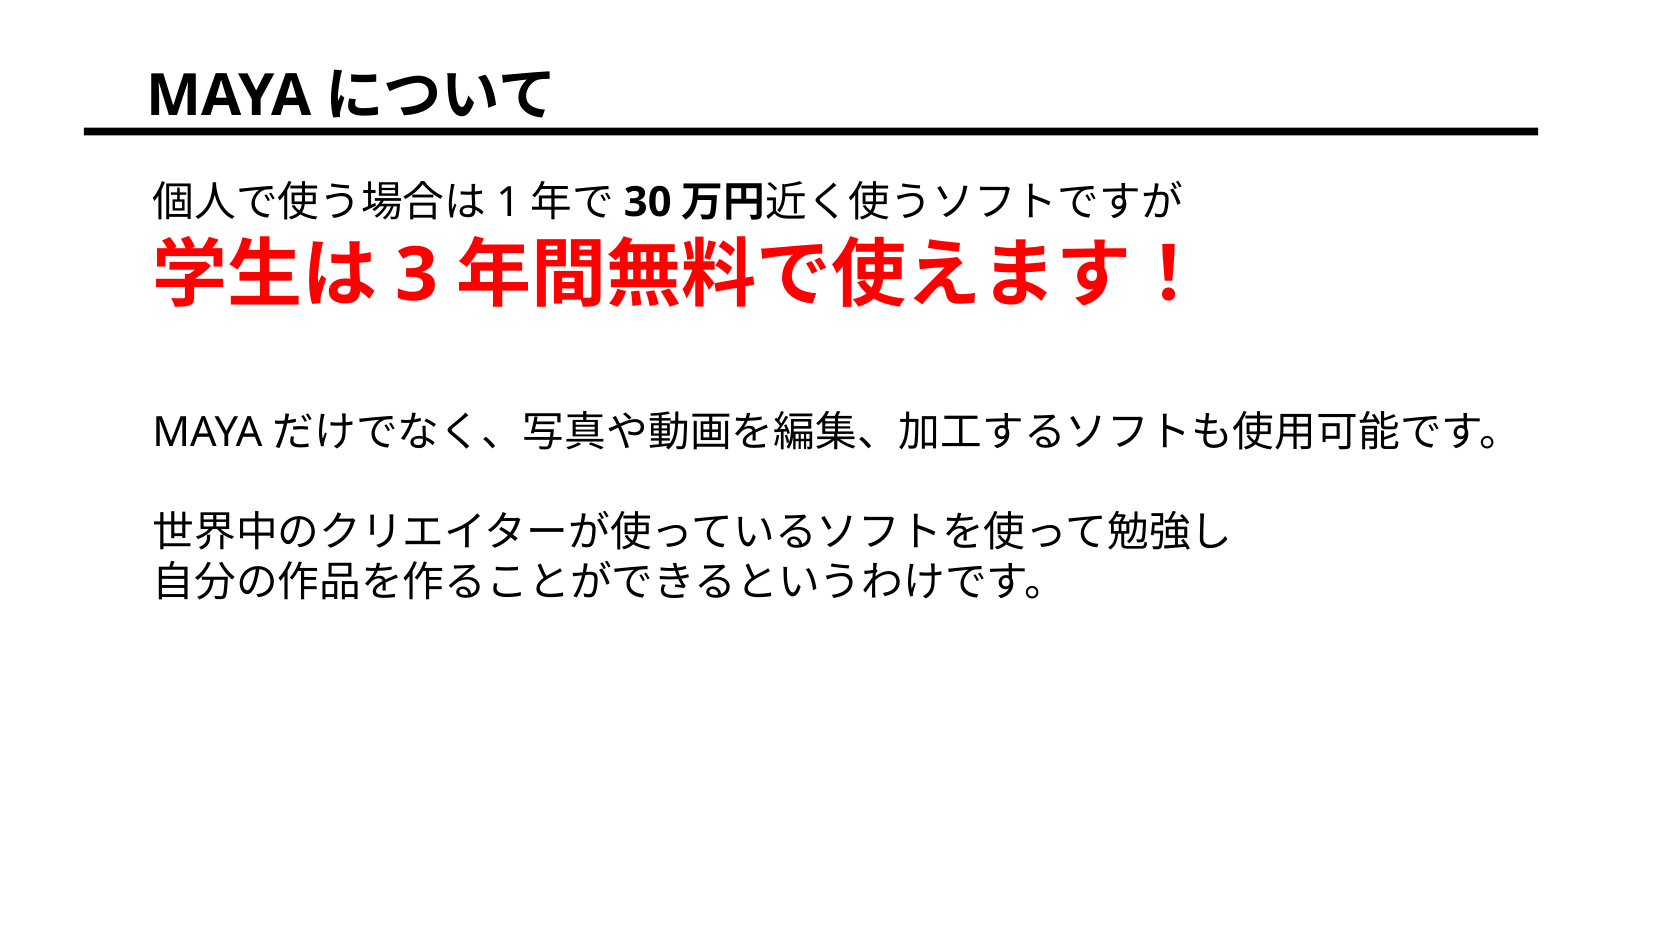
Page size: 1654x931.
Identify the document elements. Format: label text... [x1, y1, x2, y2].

text_box [83, 127, 1539, 136]
text_box 個人で使う場合は1年で30万円近く使うソフトですが 学生は3年間無料で使えます！ MAYAだけでなく、写真や動画を編集、加工するソフトも使用可能です。 世界中のクリエイターが使っているソフトを使って勉強し 自分の作品を作ることができるというわけです。 [137, 167, 1536, 613]
text_box MAYAについて [131, 49, 572, 127]
